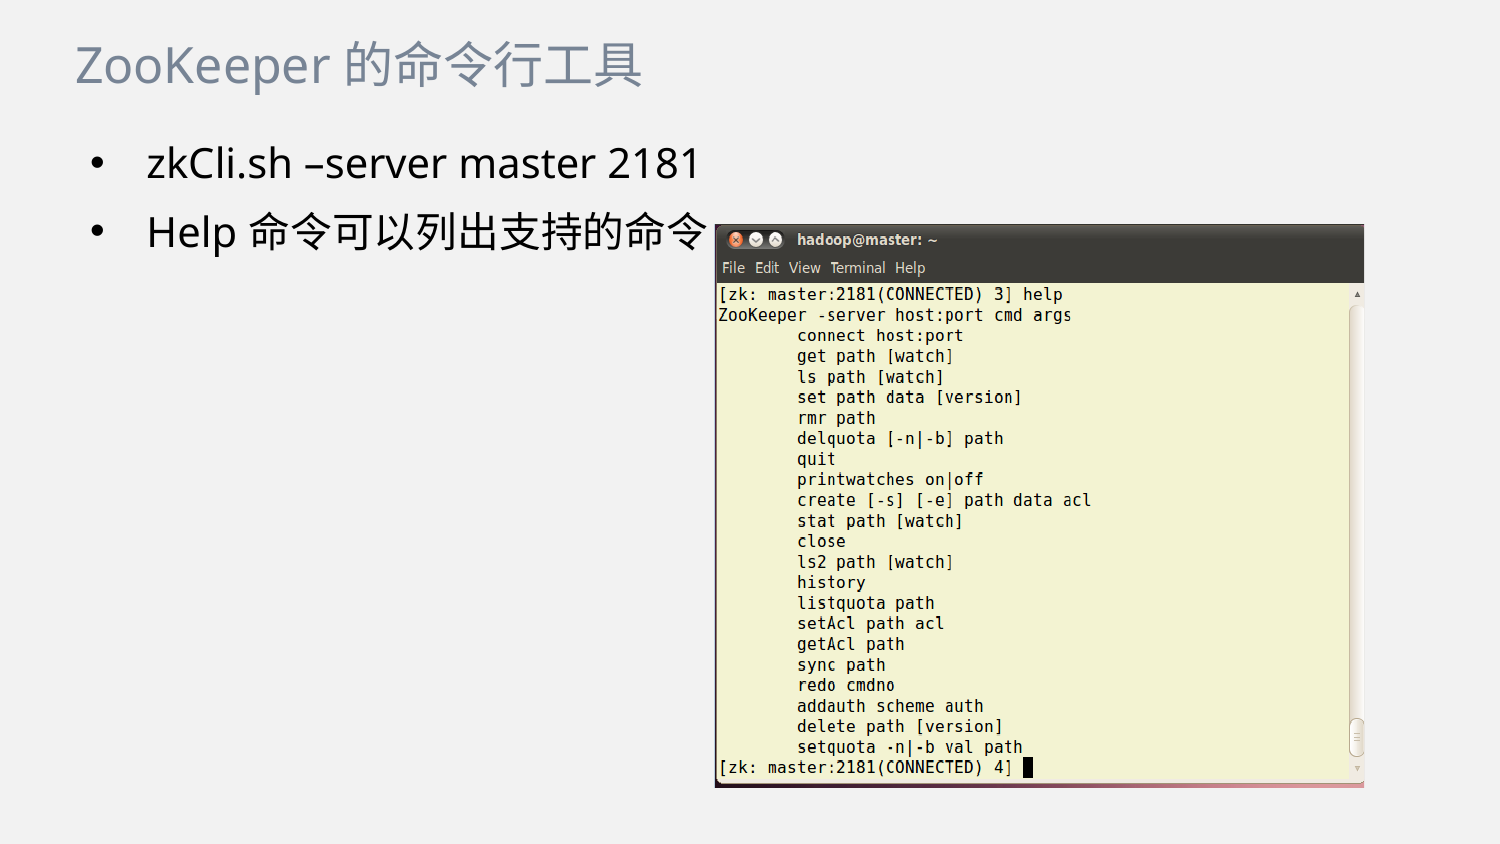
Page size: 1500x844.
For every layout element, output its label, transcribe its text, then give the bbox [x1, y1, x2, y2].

list zkCli.sh –server master 2181 Help命令可以列出支持的命令 [75, 126, 1426, 788]
text_box ZooKeeper的命令行工具 [75, 32, 715, 95]
text_box [714, 224, 1365, 788]
